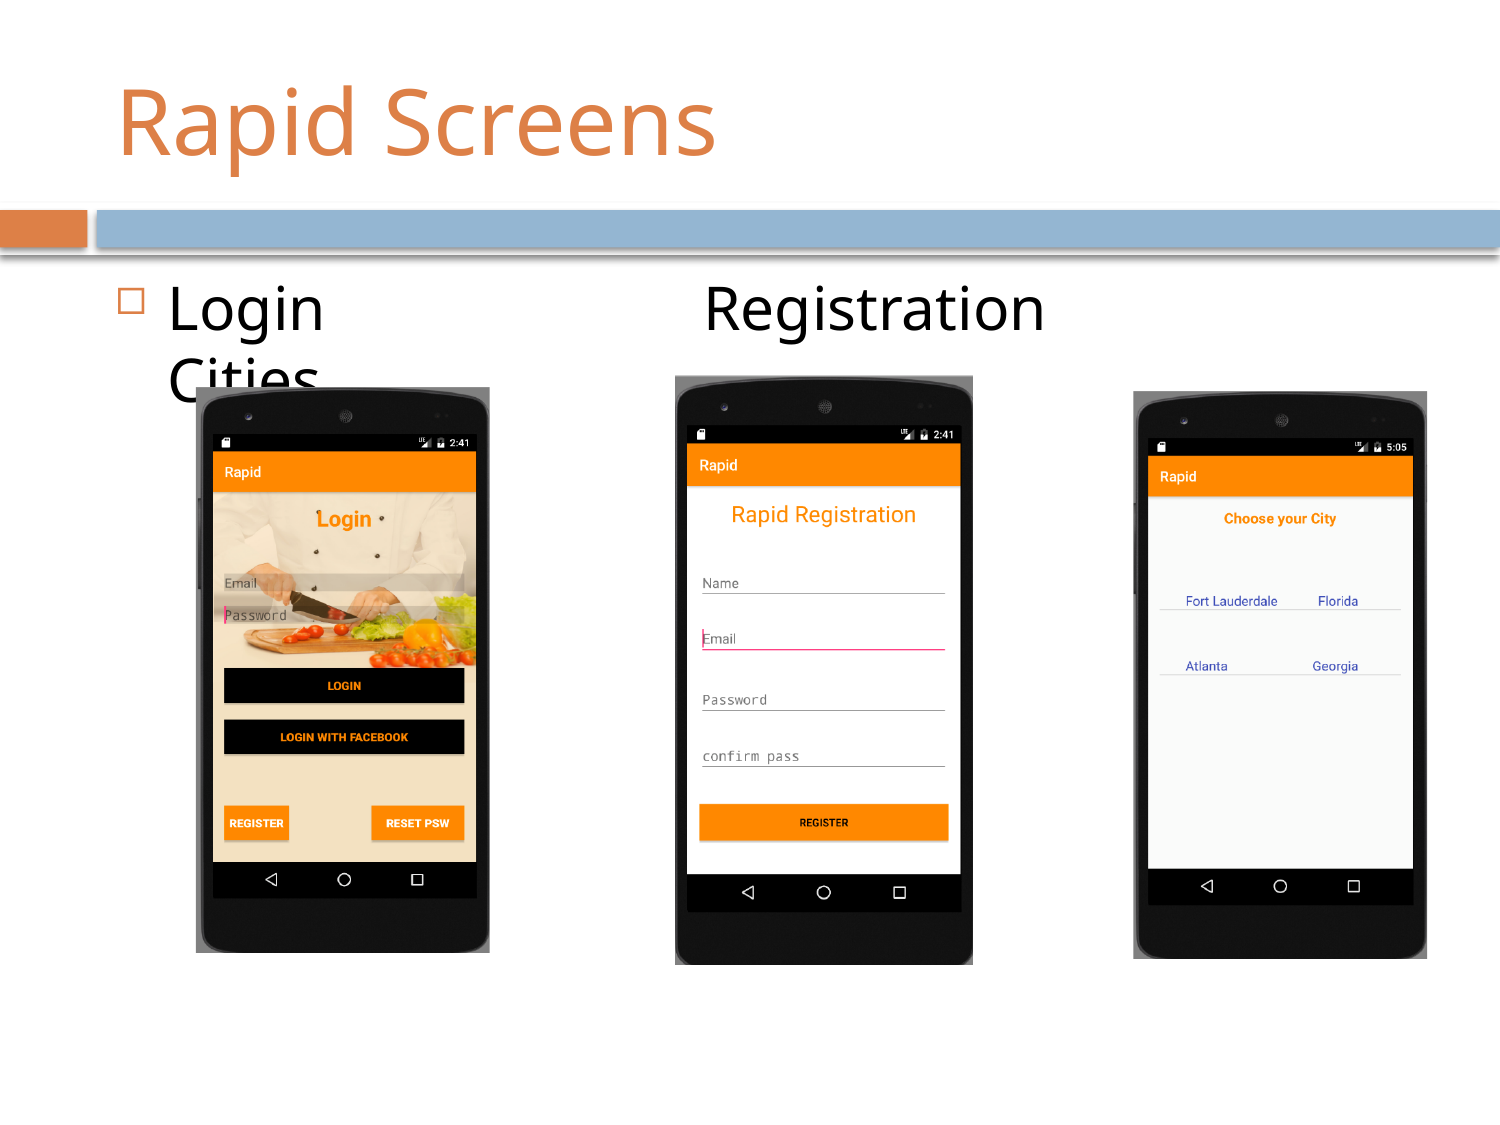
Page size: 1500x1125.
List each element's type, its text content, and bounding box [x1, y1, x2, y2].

picture [674, 374, 974, 965]
title Rapid Screens [100, 37, 1438, 200]
picture [1132, 391, 1428, 959]
list Login Registration Cities [100, 262, 1438, 1075]
picture [195, 387, 490, 953]
